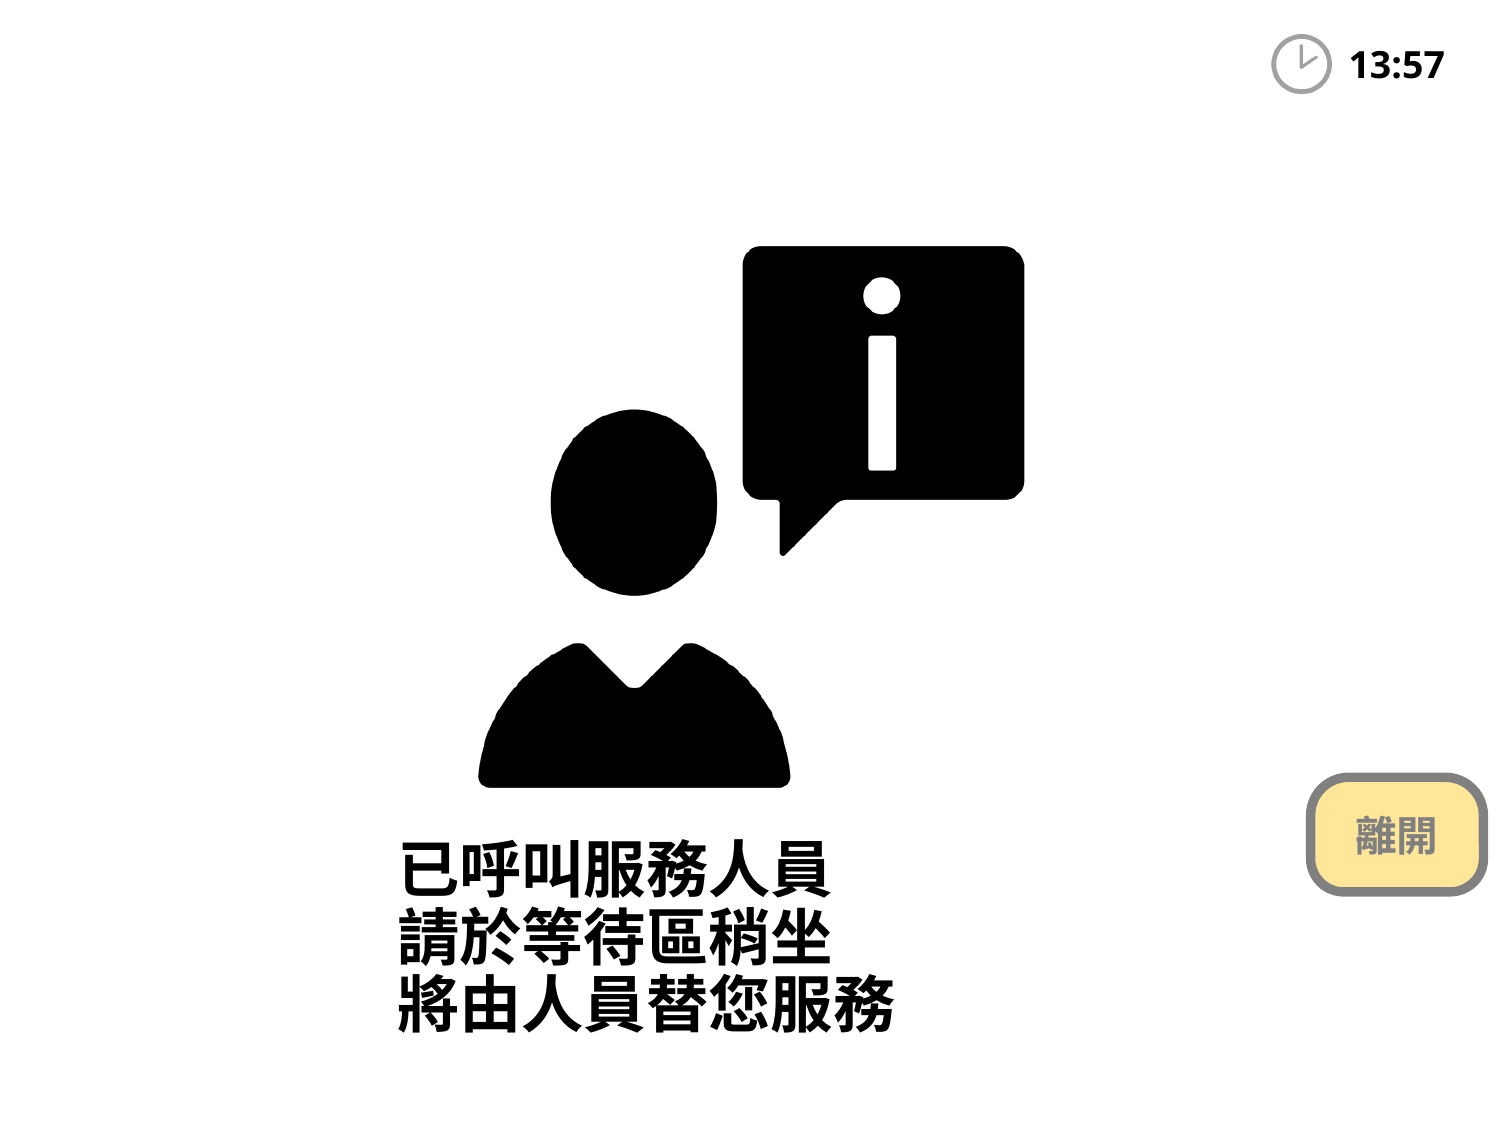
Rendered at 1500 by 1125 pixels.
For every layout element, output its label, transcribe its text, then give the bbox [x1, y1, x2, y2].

picture [1261, 24, 1342, 104]
text_box 離開 [1309, 776, 1485, 893]
picture [429, 241, 1071, 795]
text_box 13:57 [1342, 33, 1461, 94]
title 已呼叫服務人員 請於等待區稍坐 將由人員替您服務 [382, 831, 1500, 1049]
